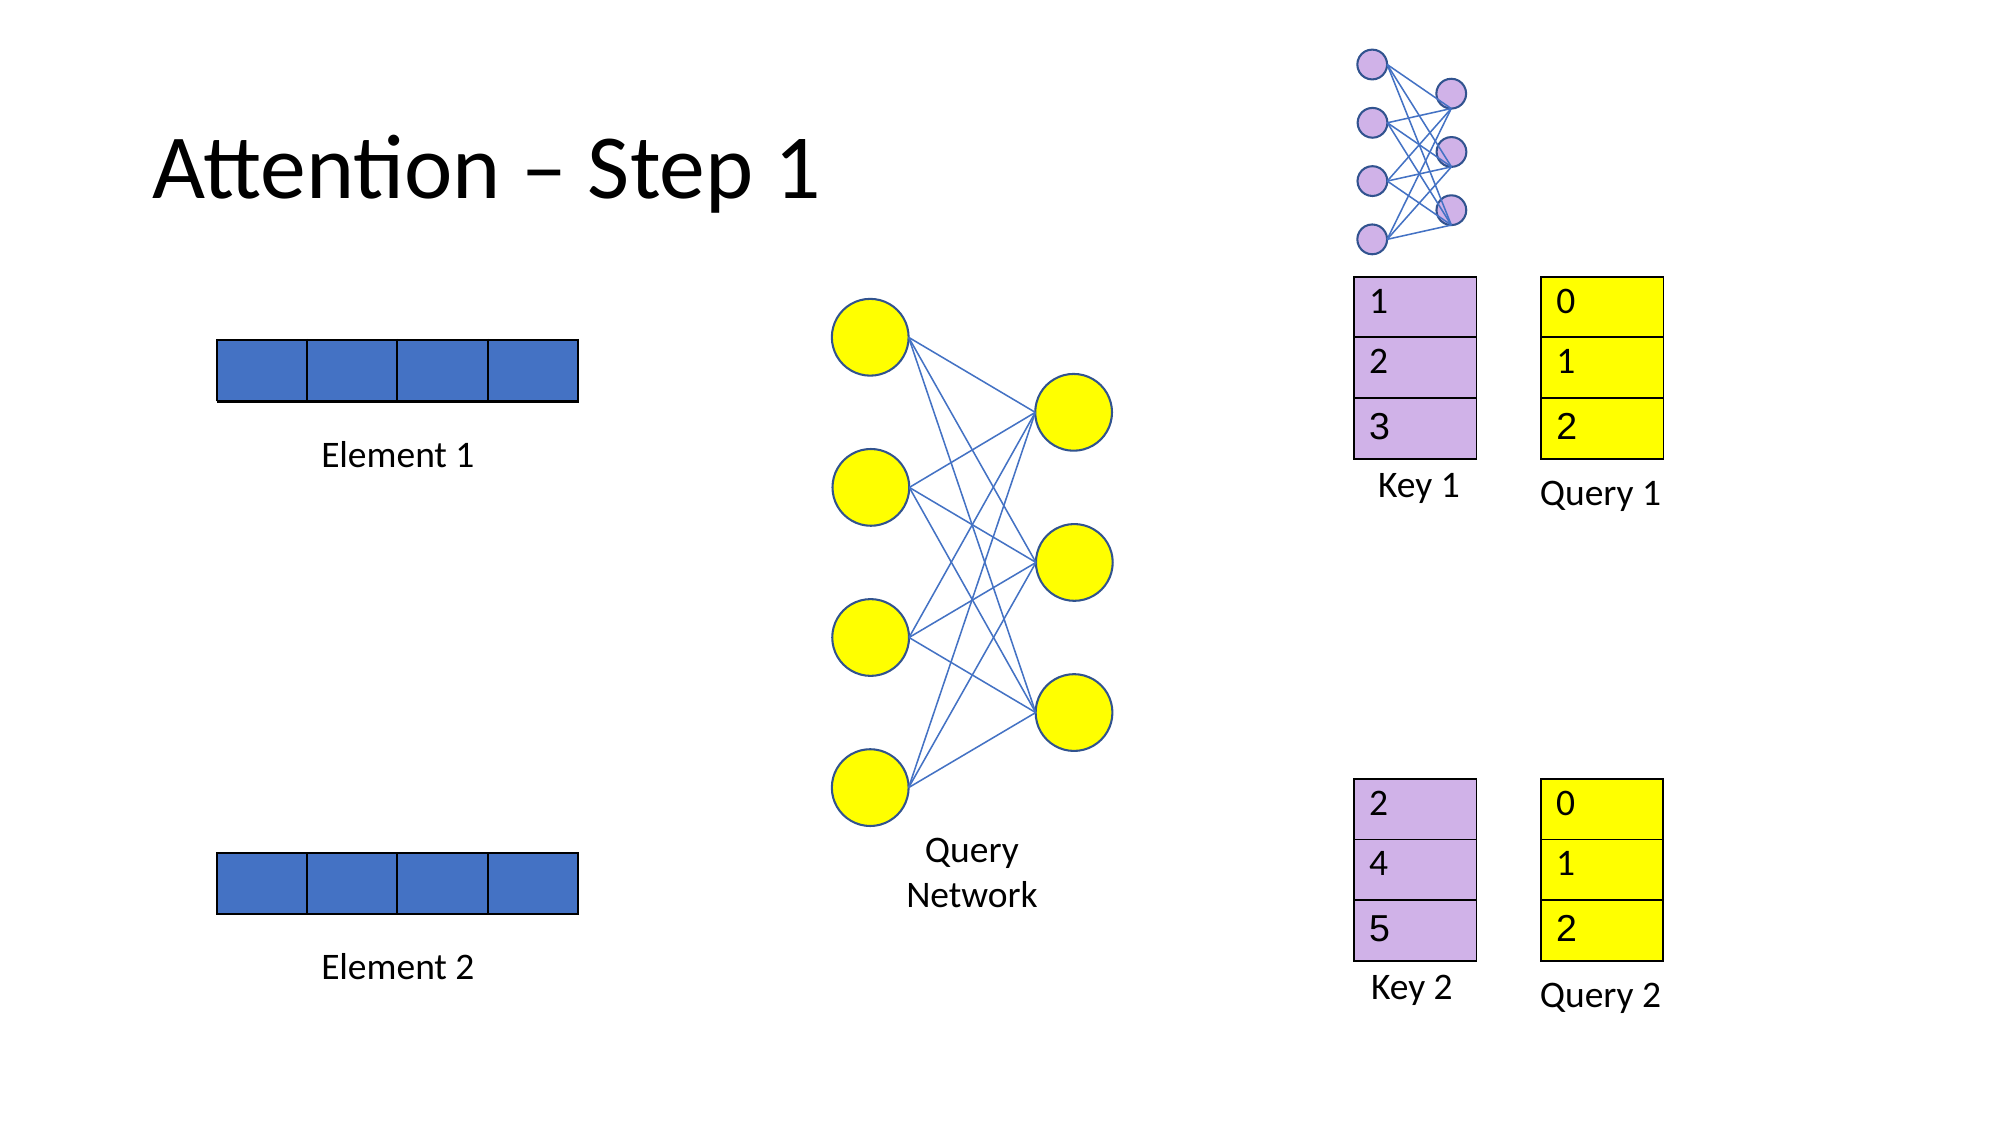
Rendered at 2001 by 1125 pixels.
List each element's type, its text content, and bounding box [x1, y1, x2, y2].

text_box Element 1 [297, 422, 499, 483]
text_box Query 1 [1508, 460, 1693, 521]
table_header [489, 854, 577, 913]
table_cell 1 [1542, 840, 1662, 899]
table_cell 1 [1542, 338, 1663, 397]
table_header [489, 341, 577, 400]
table_cell 2 [1542, 399, 1663, 458]
table_header 1 [1355, 278, 1476, 336]
table_header [218, 854, 306, 913]
table_header 0 [1542, 278, 1663, 336]
table_cell 2 [1355, 338, 1476, 397]
table_header [398, 854, 487, 913]
table_cell 3 [1355, 399, 1476, 452]
table_header [308, 341, 396, 400]
table_cell 5 [1355, 901, 1476, 954]
text_box Element 2 [297, 934, 499, 995]
text_box Query 2 [1508, 962, 1693, 1023]
text_box Key 2 [1319, 954, 1504, 1015]
table_cell 4 [1355, 840, 1476, 899]
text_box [831, 298, 1113, 924]
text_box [1356, 49, 1467, 255]
table_header [218, 341, 306, 400]
table_header 2 [1355, 780, 1476, 839]
text_box Key 1 [1327, 452, 1511, 513]
table_header [308, 854, 396, 913]
table_header [398, 341, 487, 400]
table_header 0 [1542, 780, 1662, 839]
table_cell 2 [1542, 901, 1662, 960]
title Attention – Step 1 [137, 59, 1863, 278]
